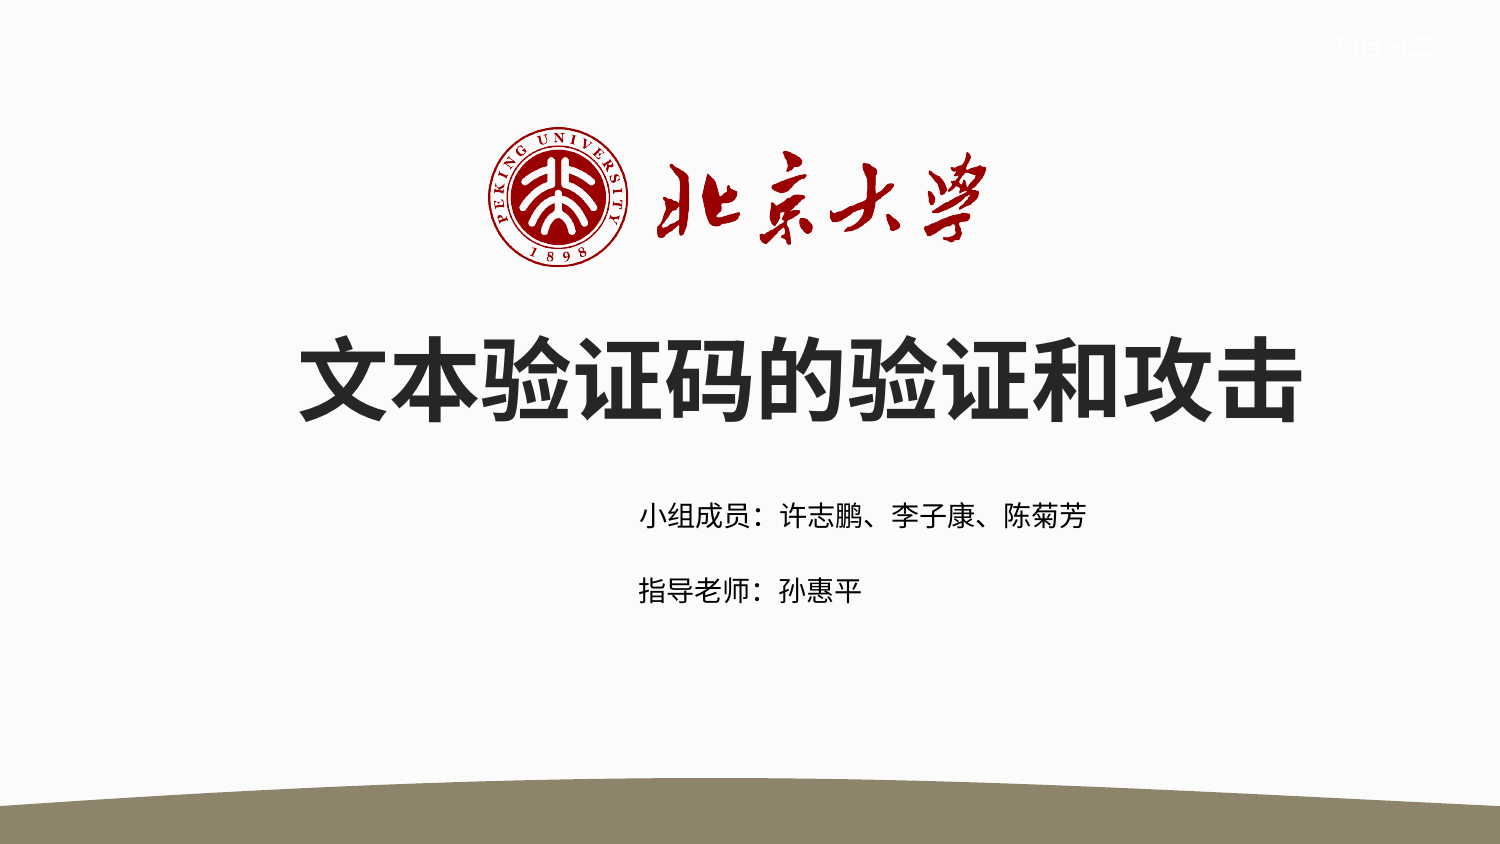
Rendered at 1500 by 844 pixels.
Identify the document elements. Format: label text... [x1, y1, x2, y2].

text_box 指导老师：孙惠平 [619, 565, 881, 614]
text_box 小组成员：许志鹏、李子康、陈菊芳 [619, 490, 1108, 540]
text_box 文本验证码的验证和攻击 [265, 315, 1339, 441]
picture [488, 127, 986, 267]
text_box [0, 776, 1500, 844]
